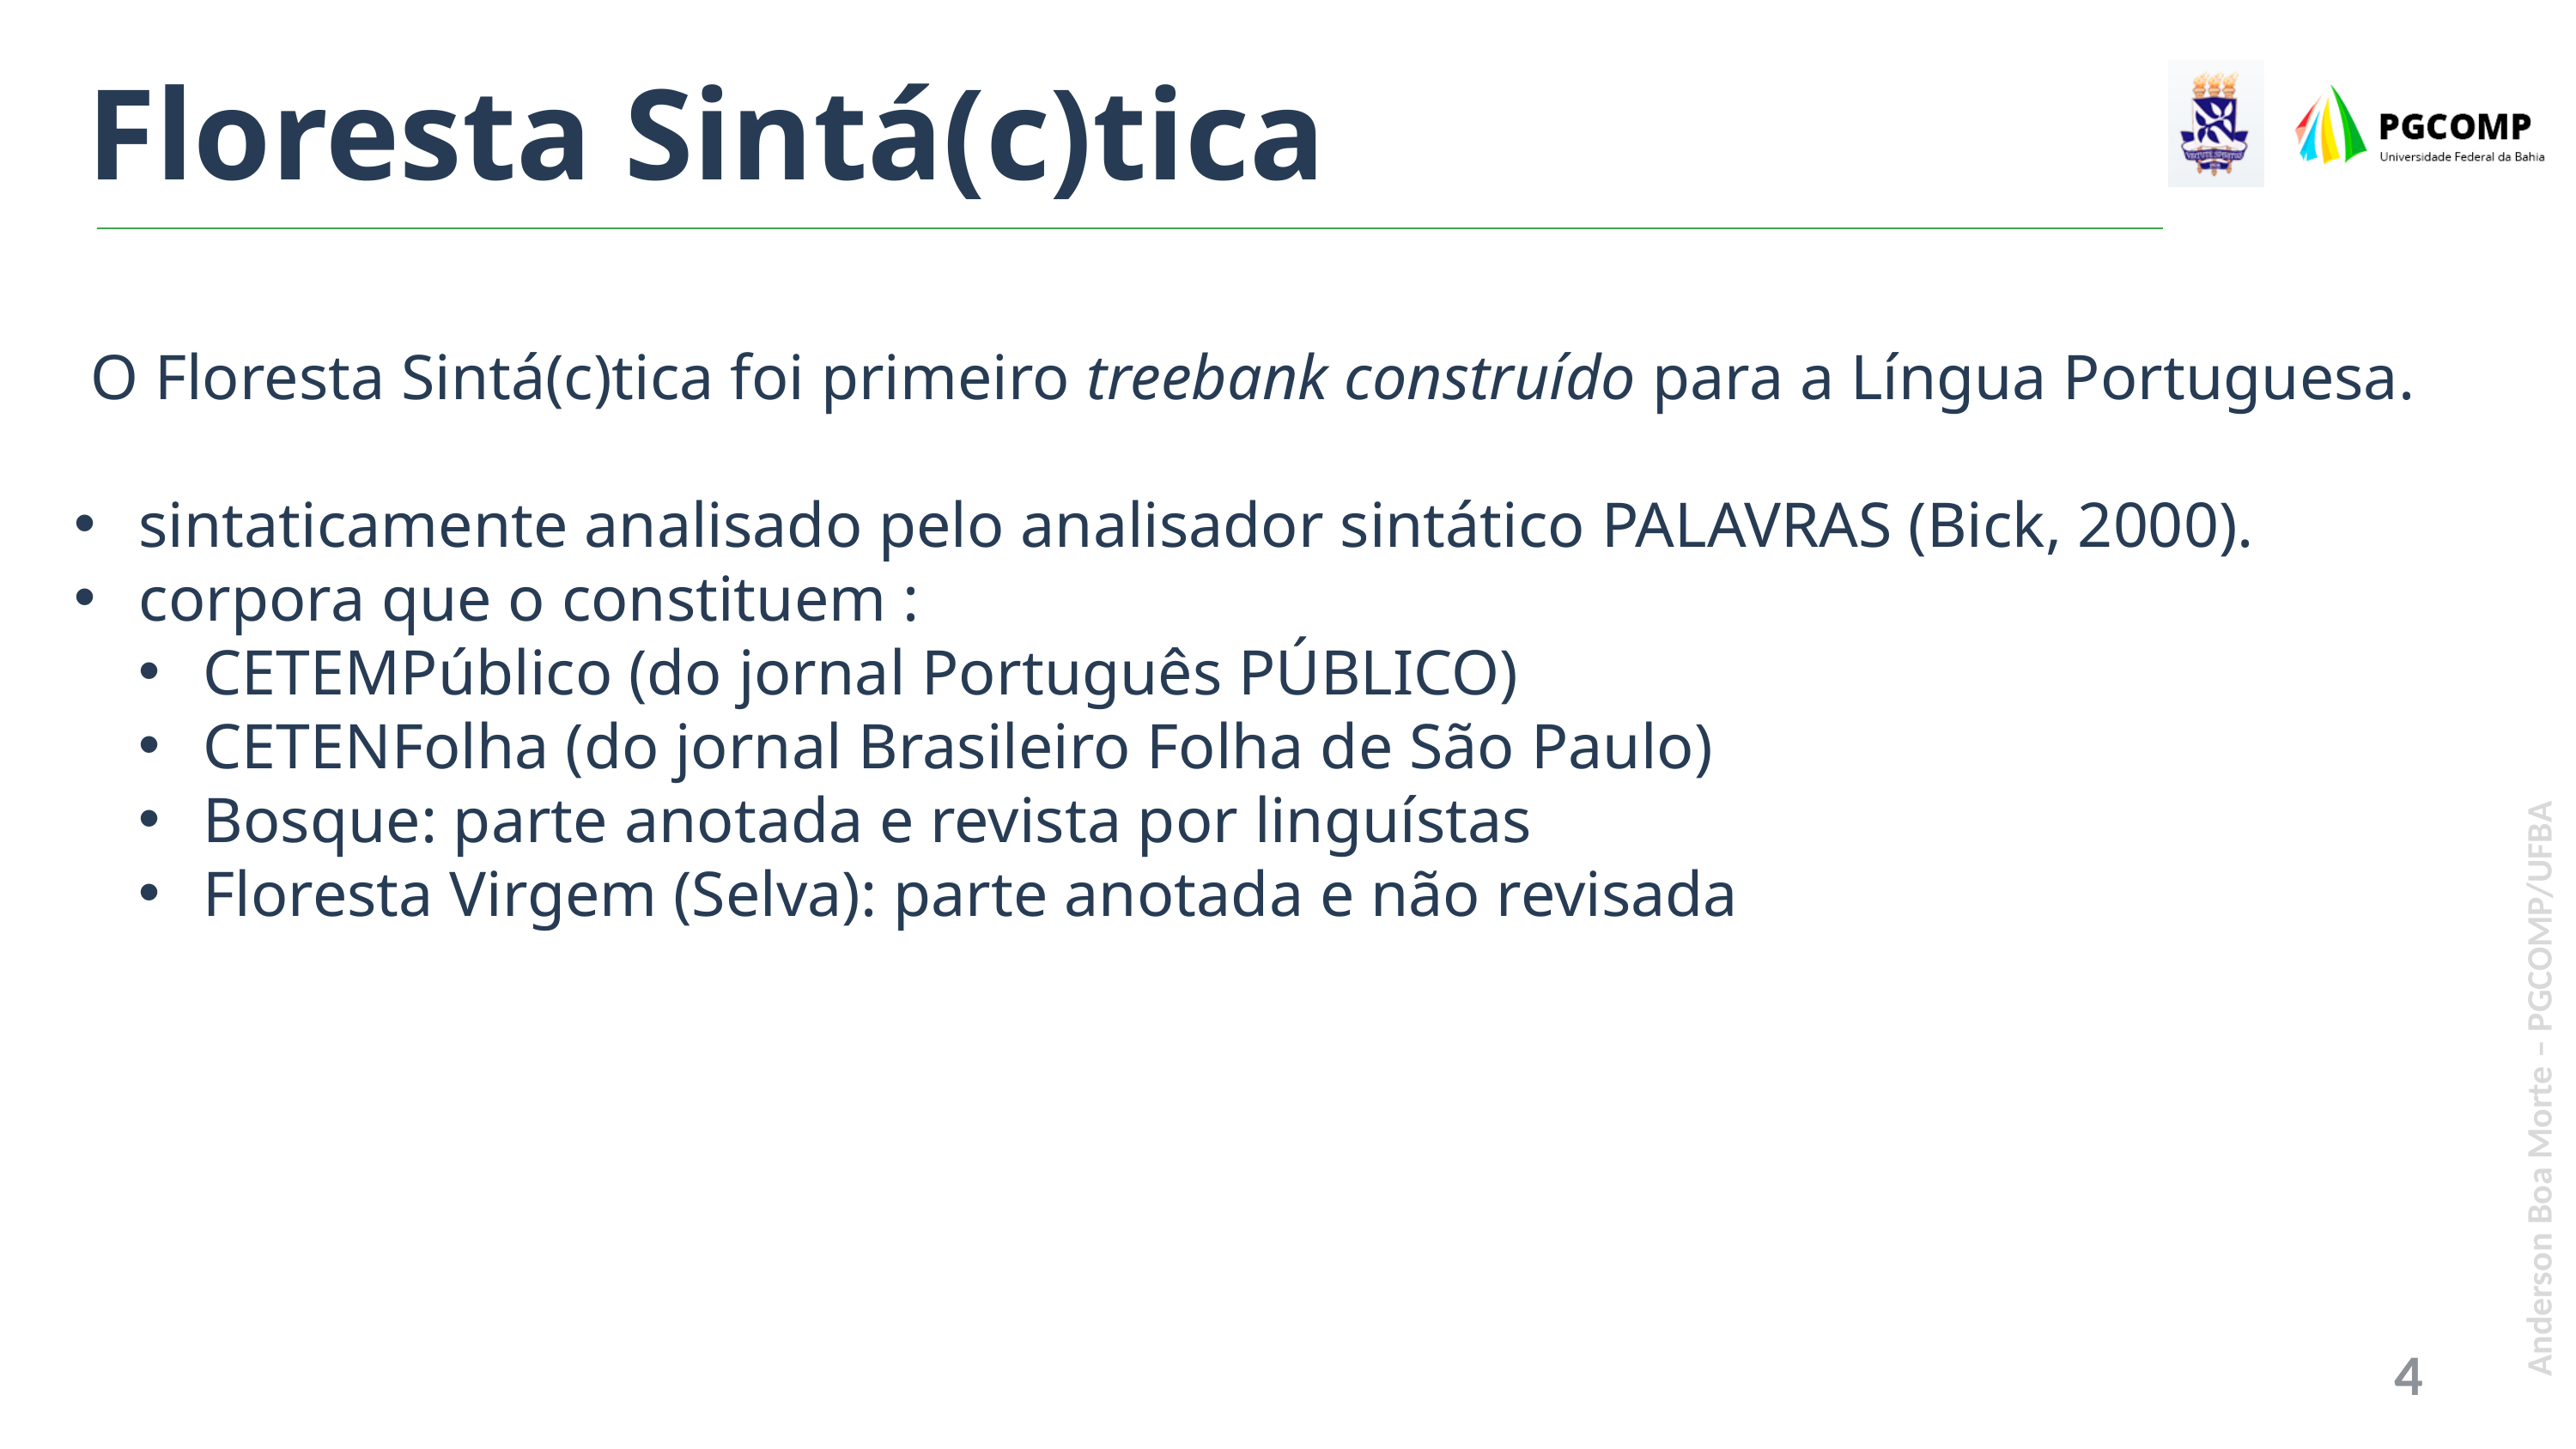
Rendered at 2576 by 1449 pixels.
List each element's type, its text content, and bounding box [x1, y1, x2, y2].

text_box Floresta Sintá(c)tica [74, 48, 2115, 209]
text_box O Floresta Sintá(c)tica foi primeiro treebank construído para a Língua Portuguesa. sintaticamente analisado pelo analisador sintático PALAVRAS (Bick, 2000). corpora que o constituem : CETEMPúblico (do jornal Português PÚBLICO) CETENFolha (do jornal Brasileiro Folha de São Paulo) Bosque: parte anotada e revista por linguístas Floresta Virgem (Selva): parte anotada e não revisada [74, 316, 2502, 1325]
picture [2286, 76, 2554, 171]
picture [2167, 60, 2264, 187]
slide_number 4 [2136, 1346, 2437, 1398]
